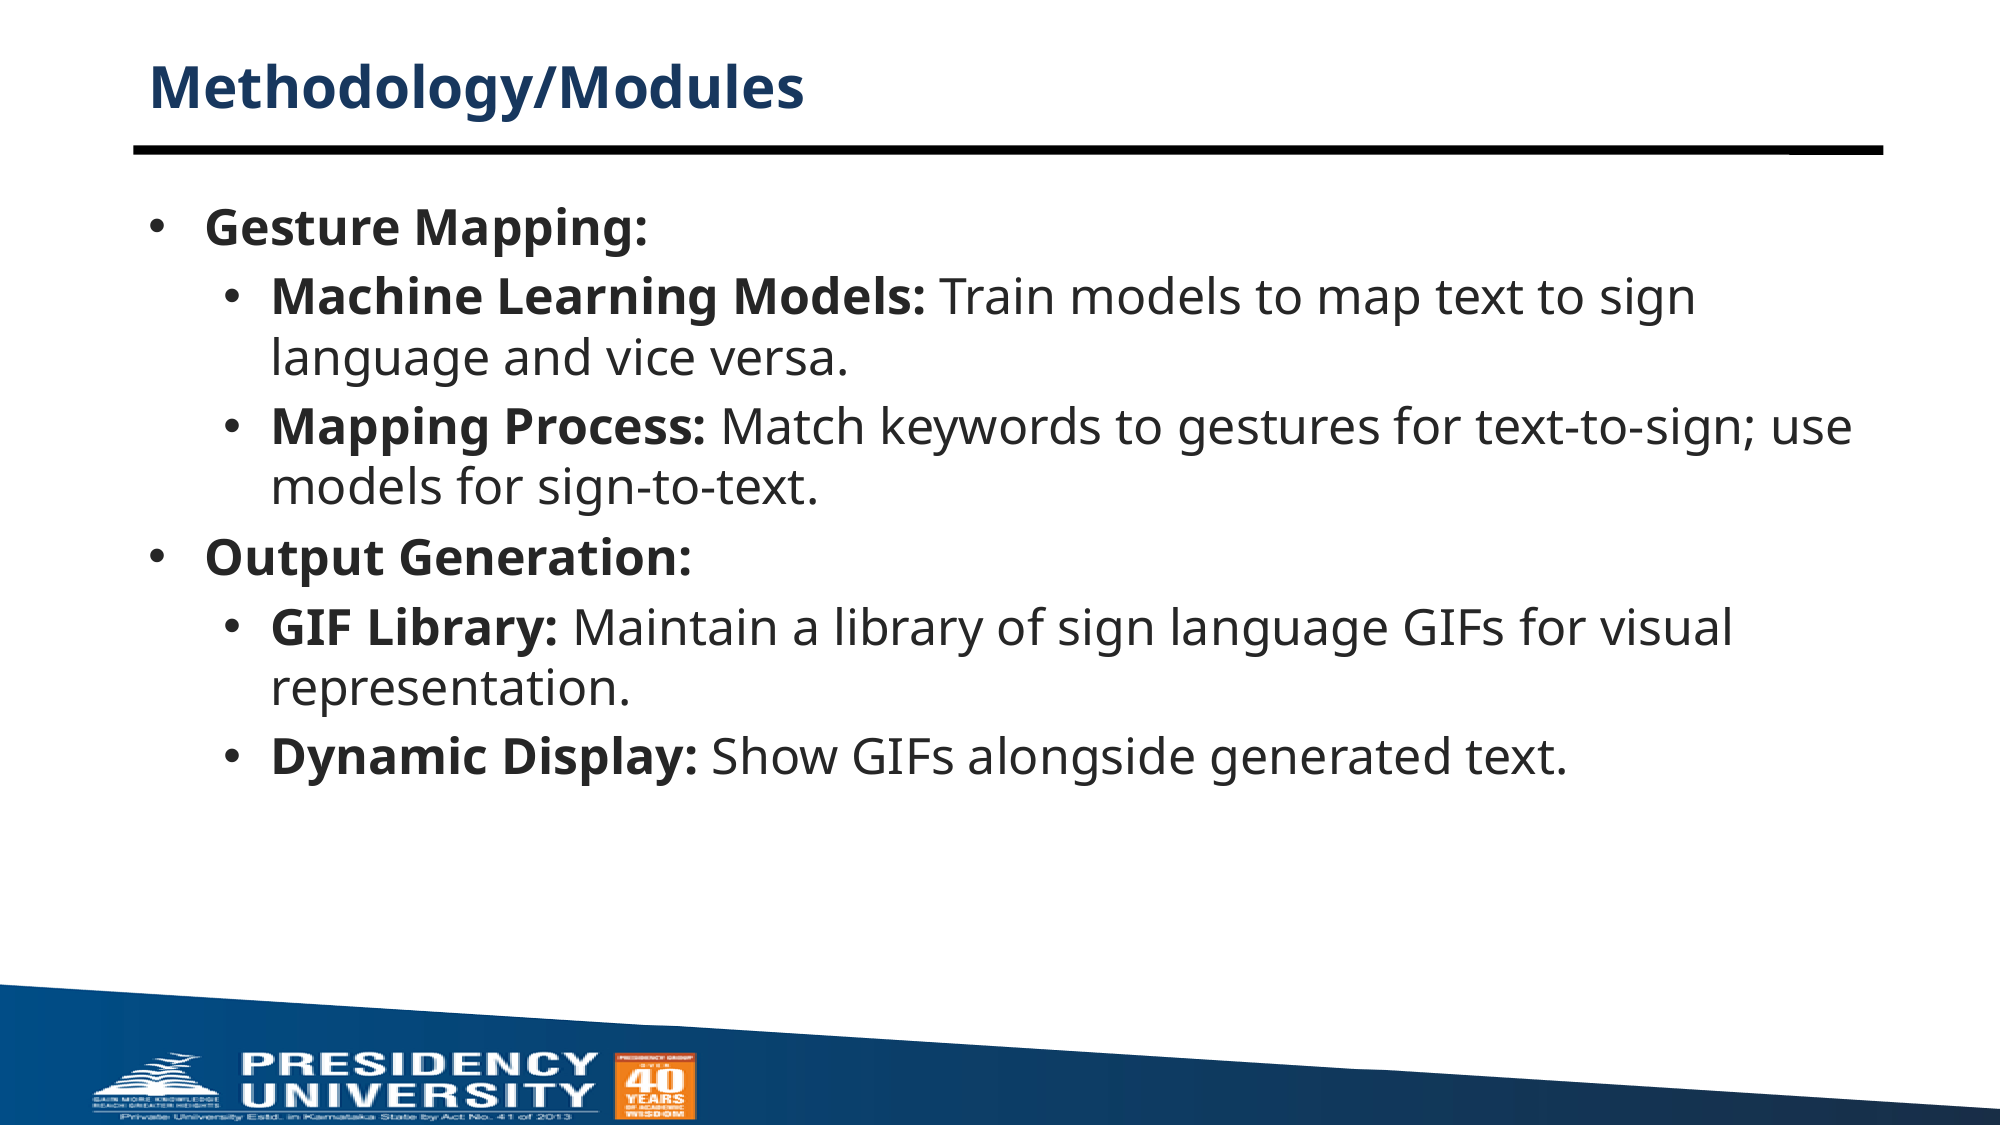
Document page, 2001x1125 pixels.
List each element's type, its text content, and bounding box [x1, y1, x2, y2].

picture [0, 982, 2000, 1125]
title Methodology/Modules [133, 45, 1884, 125]
list Gesture Mapping: Machine Learning Models: Train models to map text to sign language and vice versa. Mapping Process: Match keywords to gestures for text-to-sign; use models for sign-to-text. Output Generation: GIF Library: Maintain a library of sign language GIFs for visual representation. Dynamic Display: Show GIFs alongside generated text. [133, 187, 1884, 1000]
